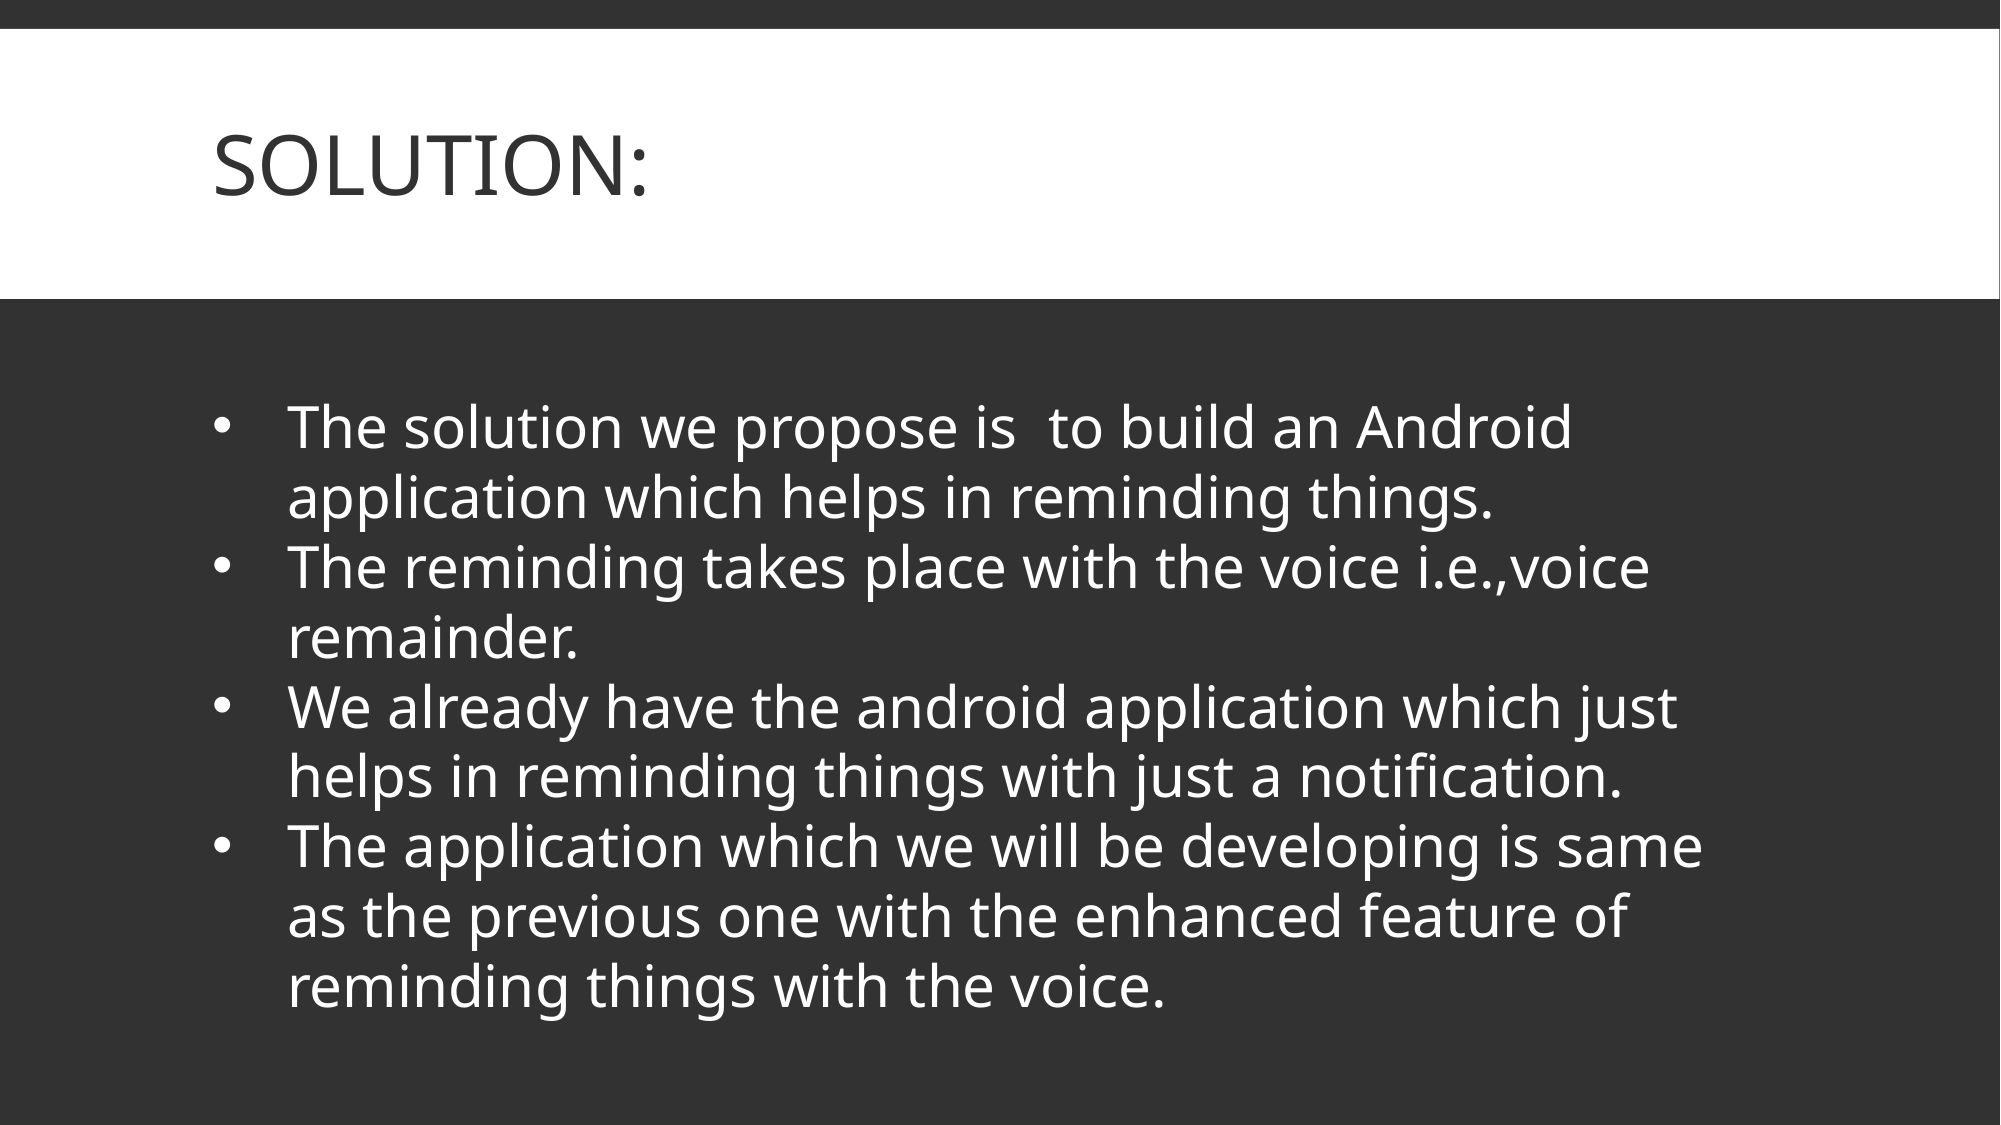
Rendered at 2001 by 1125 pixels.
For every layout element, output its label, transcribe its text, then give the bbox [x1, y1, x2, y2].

title Solution: [197, 46, 1803, 295]
text_box The solution we propose is to build an Android application which helps in reminding things. The reminding takes place with the voice i.e.,voice remainder. We already have the android application which just helps in reminding things with just a notification. The application which we will be developing is same as the previous one with the enhanced feature of reminding things with the voice. [197, 382, 1750, 1027]
